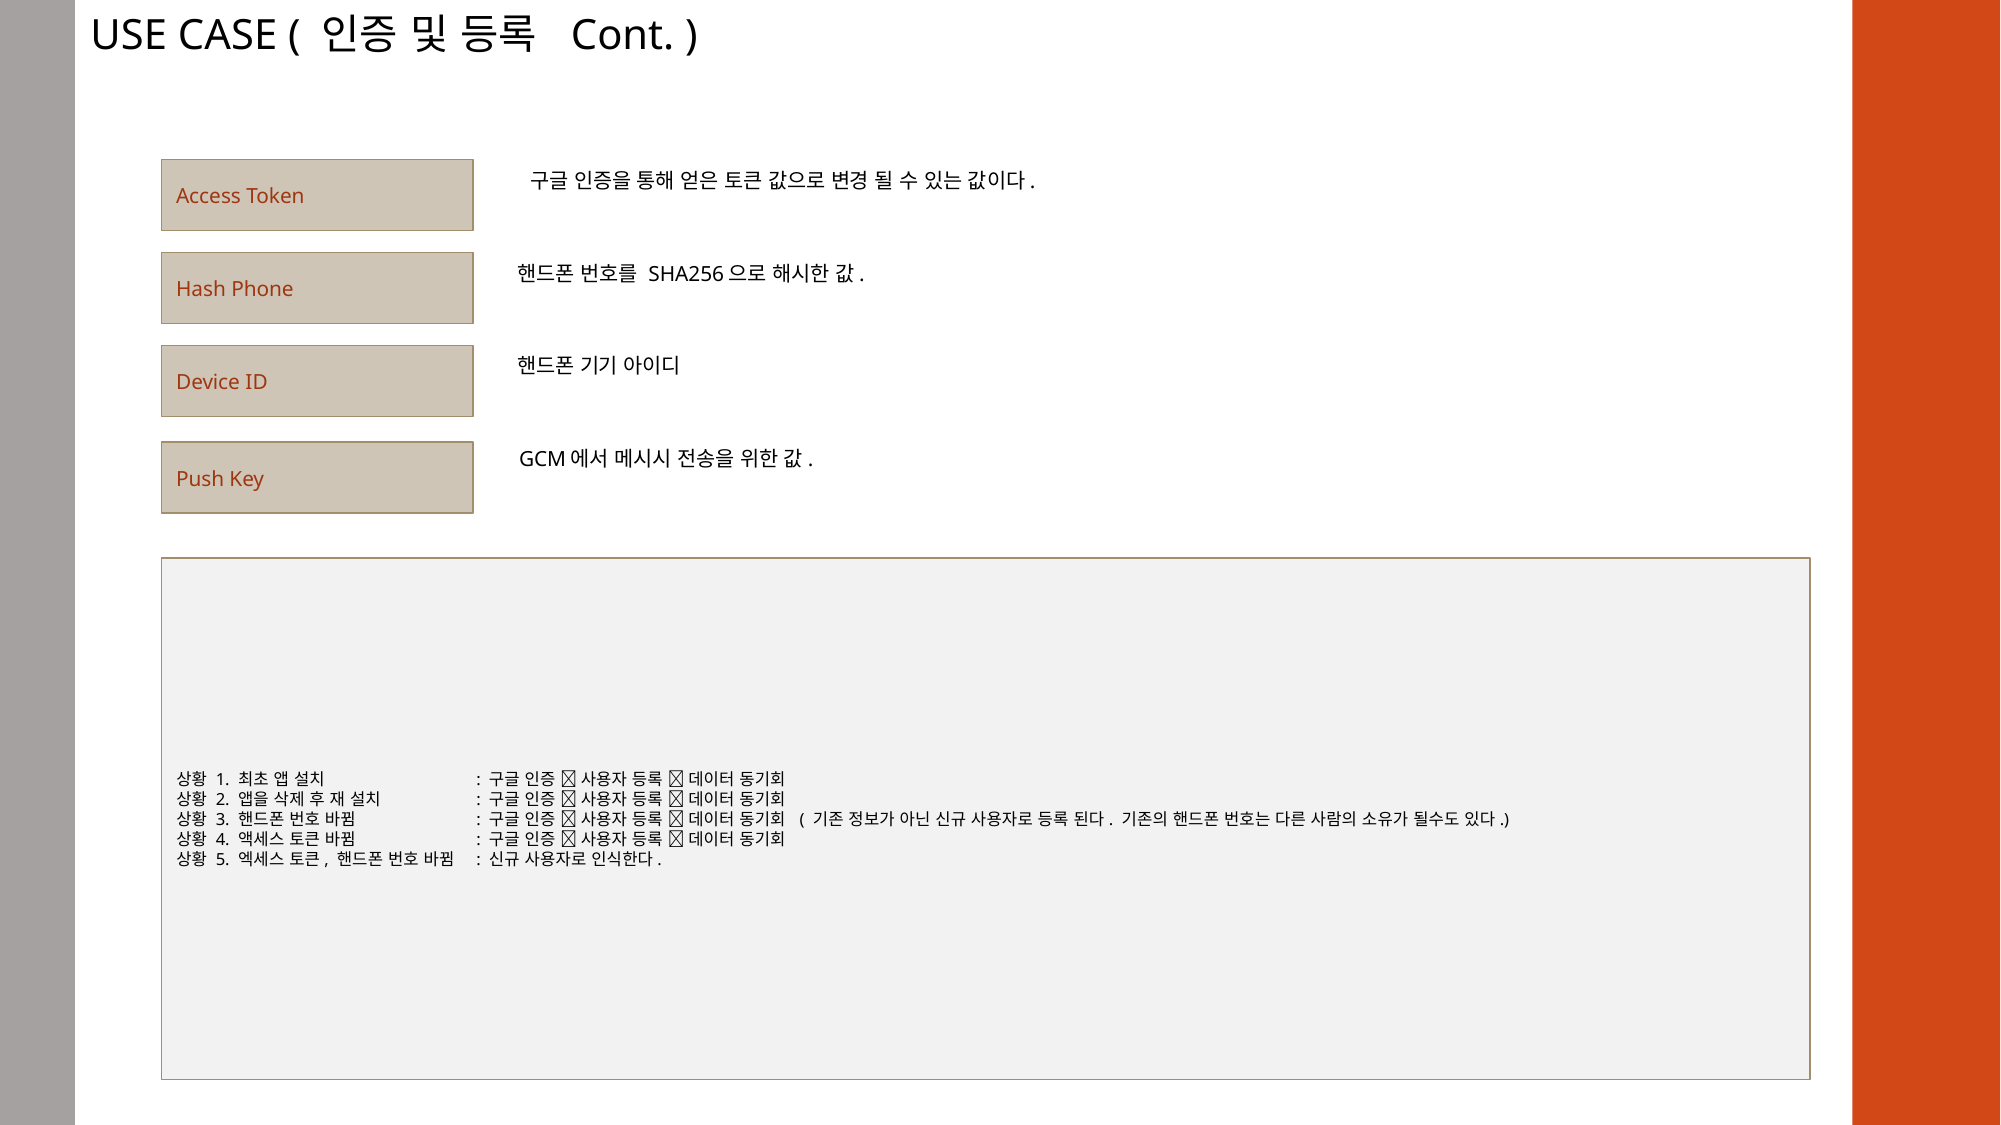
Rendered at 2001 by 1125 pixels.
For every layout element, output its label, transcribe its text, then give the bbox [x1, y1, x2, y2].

text_box GCM에서 메시시 전송을 위한 값. [504, 438, 829, 478]
text_box 구글 인증을 통해 얻은 토큰 값으로 변경 될 수 있는 값이다. [515, 159, 1051, 200]
text_box 핸드폰 번호를 SHA256으로 해시한 값. [503, 252, 880, 293]
text_box 핸드폰 기기 아이디 [502, 345, 696, 386]
text_box Hash Phone [161, 252, 474, 324]
text_box Access Token [161, 159, 474, 231]
text_box USE CASE ( 인증 및 등록 Cont. ) [75, 0, 1854, 65]
text_box 상황 1. 최초 앱 설치 : 구글 인증  사용자 등록  데이터 동기회 상황 2. 앱을 삭제 후 재 설치 : 구글 인증  사용자 등록  데이터 동기회 상황 3. 핸드폰 번호 바뀜 : 구글 인증  사용자 등록  데이터 동기회 ( 기존 정보가 아닌 신규 사용자로 등록 된다. 기존의 핸드폰 번호는 다른 사람의 소유가 될수도 있다.) 상황 4. 액세스 토큰 바뀜 : 구글 인증  사용자 등록  데이터 동기회 상황 5. 엑세스 토큰, 핸드폰 번호 바뀜 : 신규 사용자로 인식한다. [161, 557, 1811, 1080]
text_box Device ID [161, 345, 474, 417]
text_box Push Key [161, 441, 474, 514]
